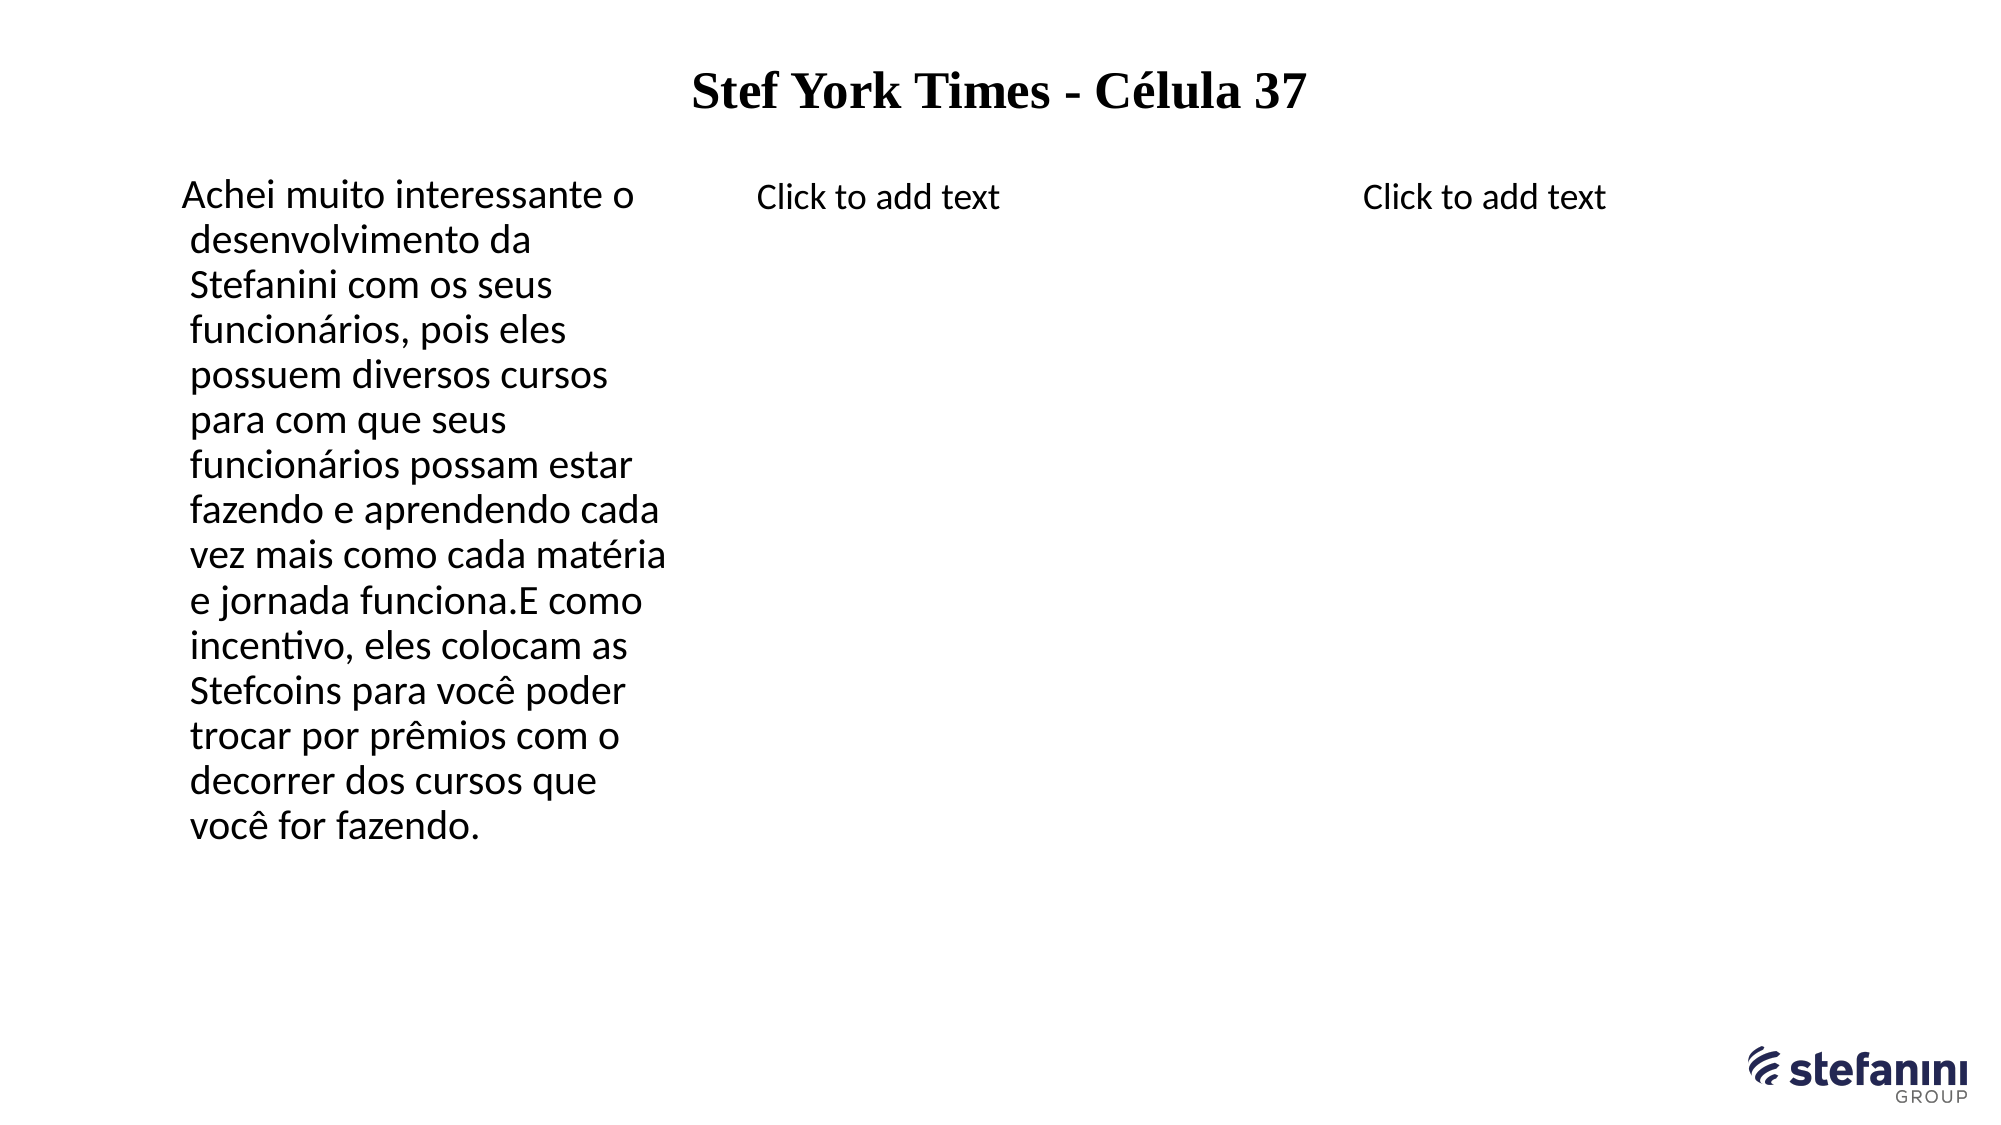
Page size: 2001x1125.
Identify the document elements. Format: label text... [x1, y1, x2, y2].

list Achei muito interessante o desenvolvimento da Stefanini com os seus funcionários, pois eles possuem diversos cursos para com que seus funcionários possam estar fazendo e aprendendo cada vez mais como cada matéria e jornada funciona.E como incentivo, eles colocam as Stefcoins para você poder trocar por prêmios com o decorrer dos cursos que você for fazendo. [137, 165, 700, 1047]
text_box Click to add text [741, 164, 1308, 225]
text_box Click to add text [1348, 164, 1914, 225]
picture [1748, 1046, 1967, 1103]
text_box Stef York Times - Célula 37 [137, 54, 1863, 128]
